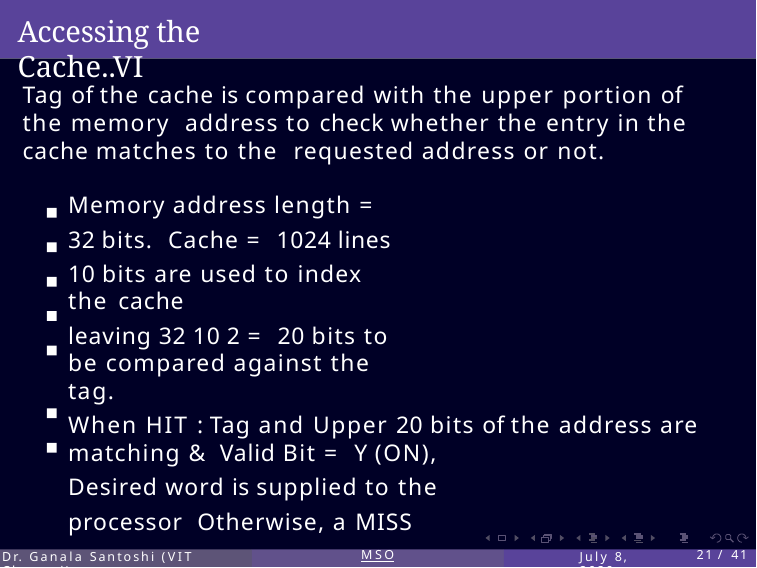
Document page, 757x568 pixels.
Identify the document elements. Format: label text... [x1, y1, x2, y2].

title Accessing the Cache..VI [15, 10, 329, 108]
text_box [0, 549, 757, 568]
text_box Tag of the cache is compared with the upper portion of the memory address to check whether the entry in the cache matches to the requested address or not. Memory address length = 32 bits. Cache = 1024 lines 10 bits are used to index the cache leaving 32 10 2 = 20 bits to be compared against the tag. When HIT : Tag and Upper 20 bits of the address are matching & Valid Bit = Y (ON), Desired word is supplied to the processor Otherwise, a MISS [20, 79, 734, 535]
